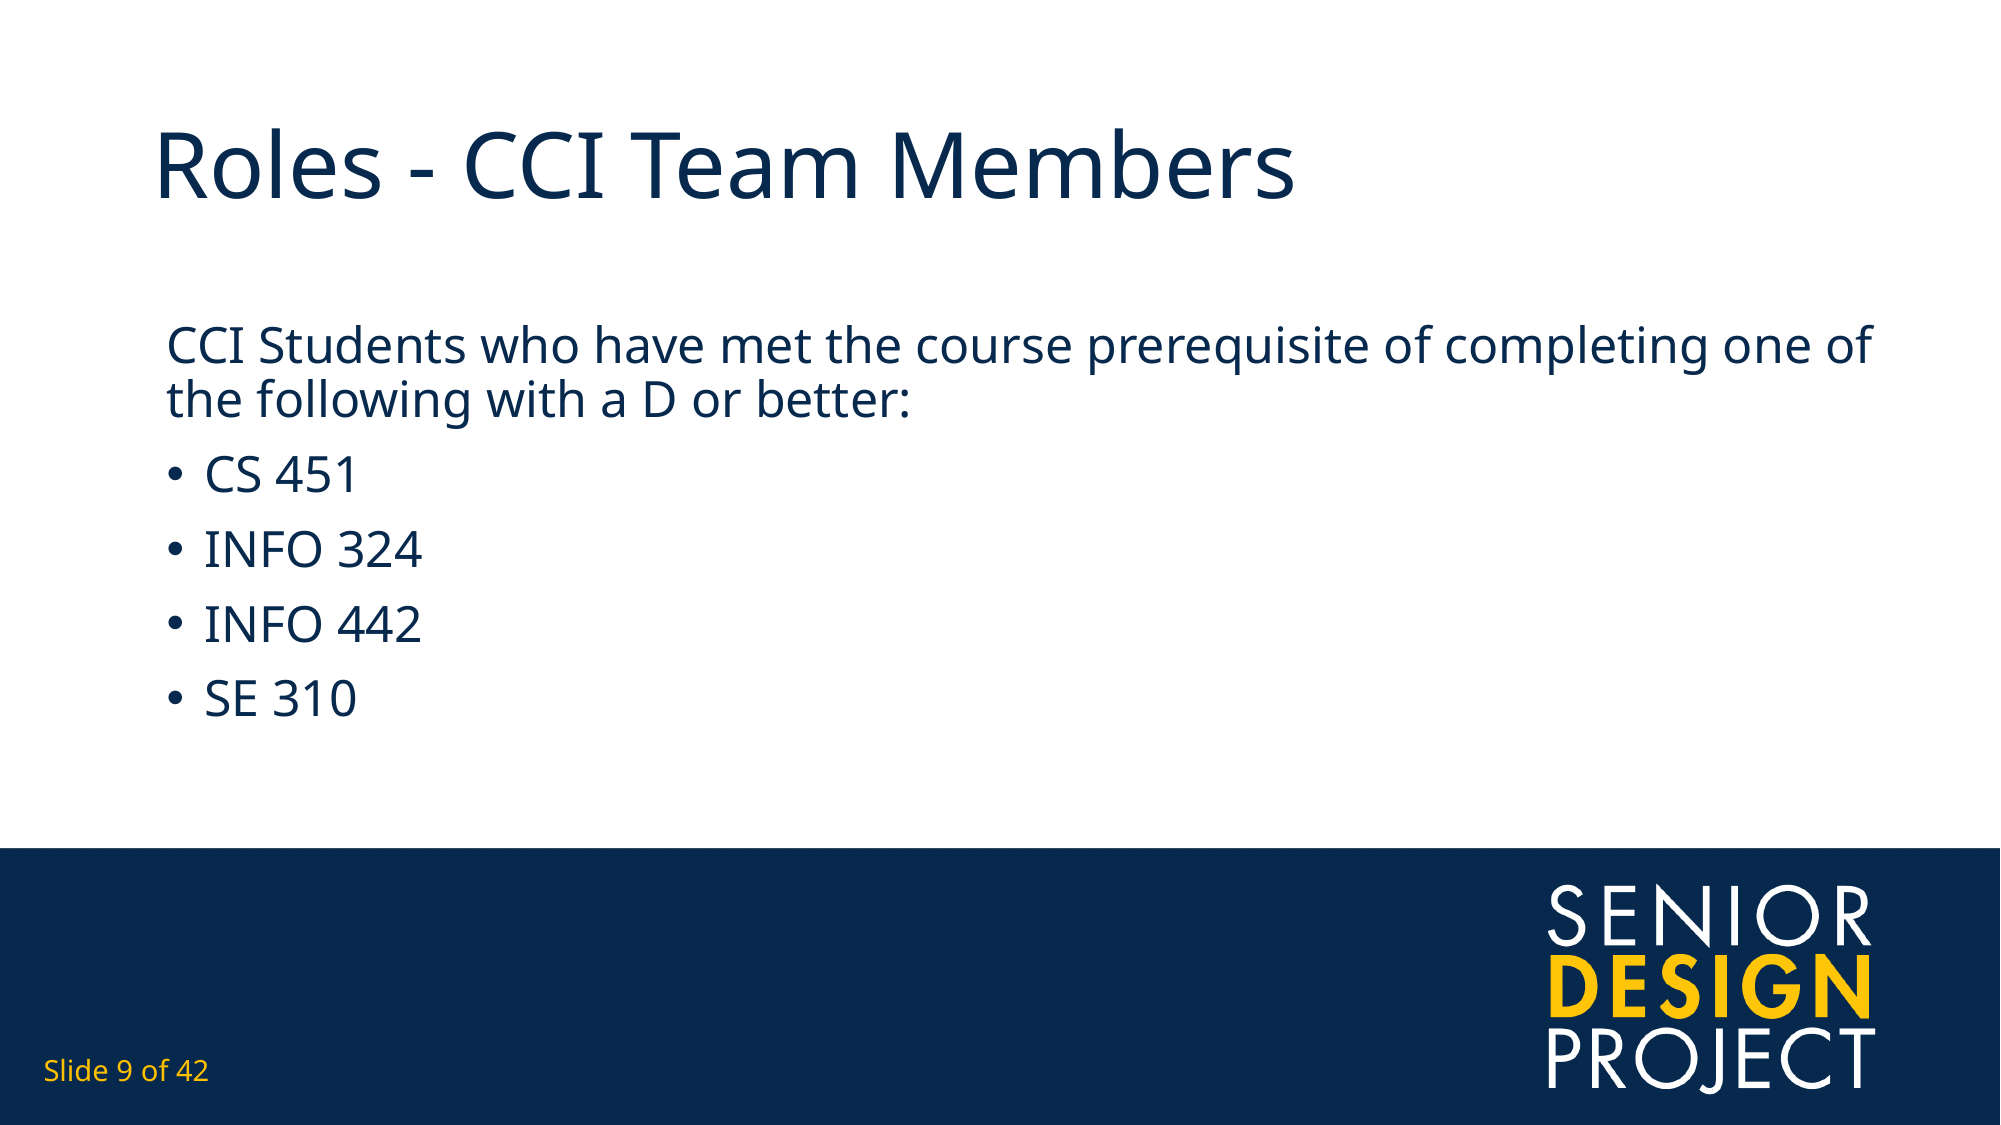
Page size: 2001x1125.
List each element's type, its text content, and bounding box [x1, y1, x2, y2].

picture [0, 0, 2000, 1125]
list CCI Students who have met the course prerequisite of completing one of the following with a D or better: CS 451 INFO 324 INFO 442 SE 310 [151, 312, 1940, 788]
slide_number Slide 9 of 42 [28, 1042, 479, 1103]
title Roles - CCI Team Members [137, 59, 1863, 278]
